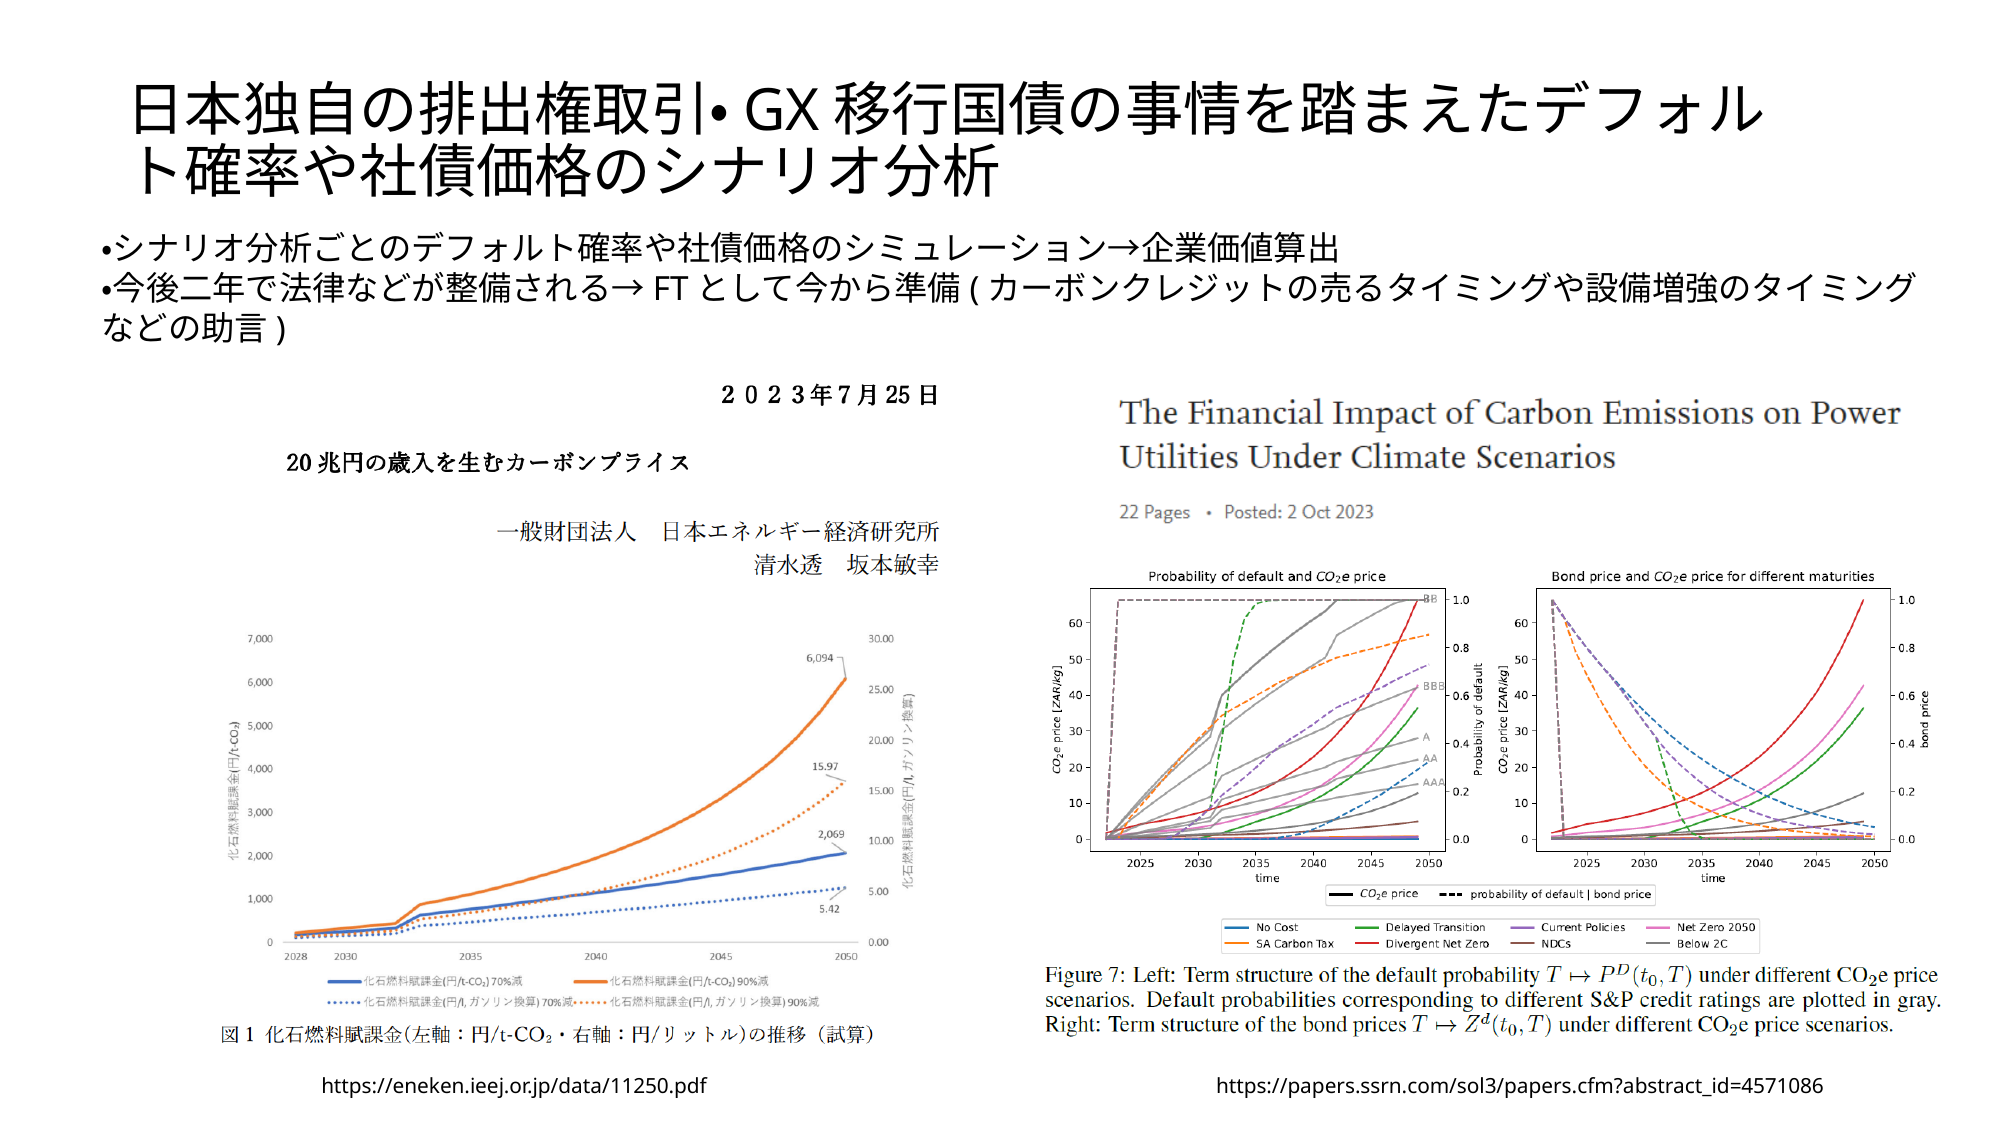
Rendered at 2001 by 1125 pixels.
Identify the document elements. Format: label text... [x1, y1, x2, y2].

text_box ・シナリオ分析ごとのデフォルト確率や社債価格のシミュレーション→企業価値算出 ・今後二年で法律などが整備される→FTとして今から準備(カーボンクレジットの売るタイミングや設備増強のタイミングなどの助言) [86, 220, 1950, 355]
picture [1033, 562, 1951, 1052]
picture [245, 323, 967, 596]
text_box https://papers.ssrn.com/sol3/papers.cfm?abstract_id=4571086 [1201, 1065, 1875, 1105]
picture [209, 608, 945, 1066]
title 日本独自の排出権取引・GX移行国債の事情を踏まえたデフォルト確率や社債価格のシナリオ分析 [111, 34, 1837, 220]
picture [1092, 376, 1925, 543]
text_box https://eneken.ieej.or.jp/data/11250.pdf [306, 1066, 825, 1106]
